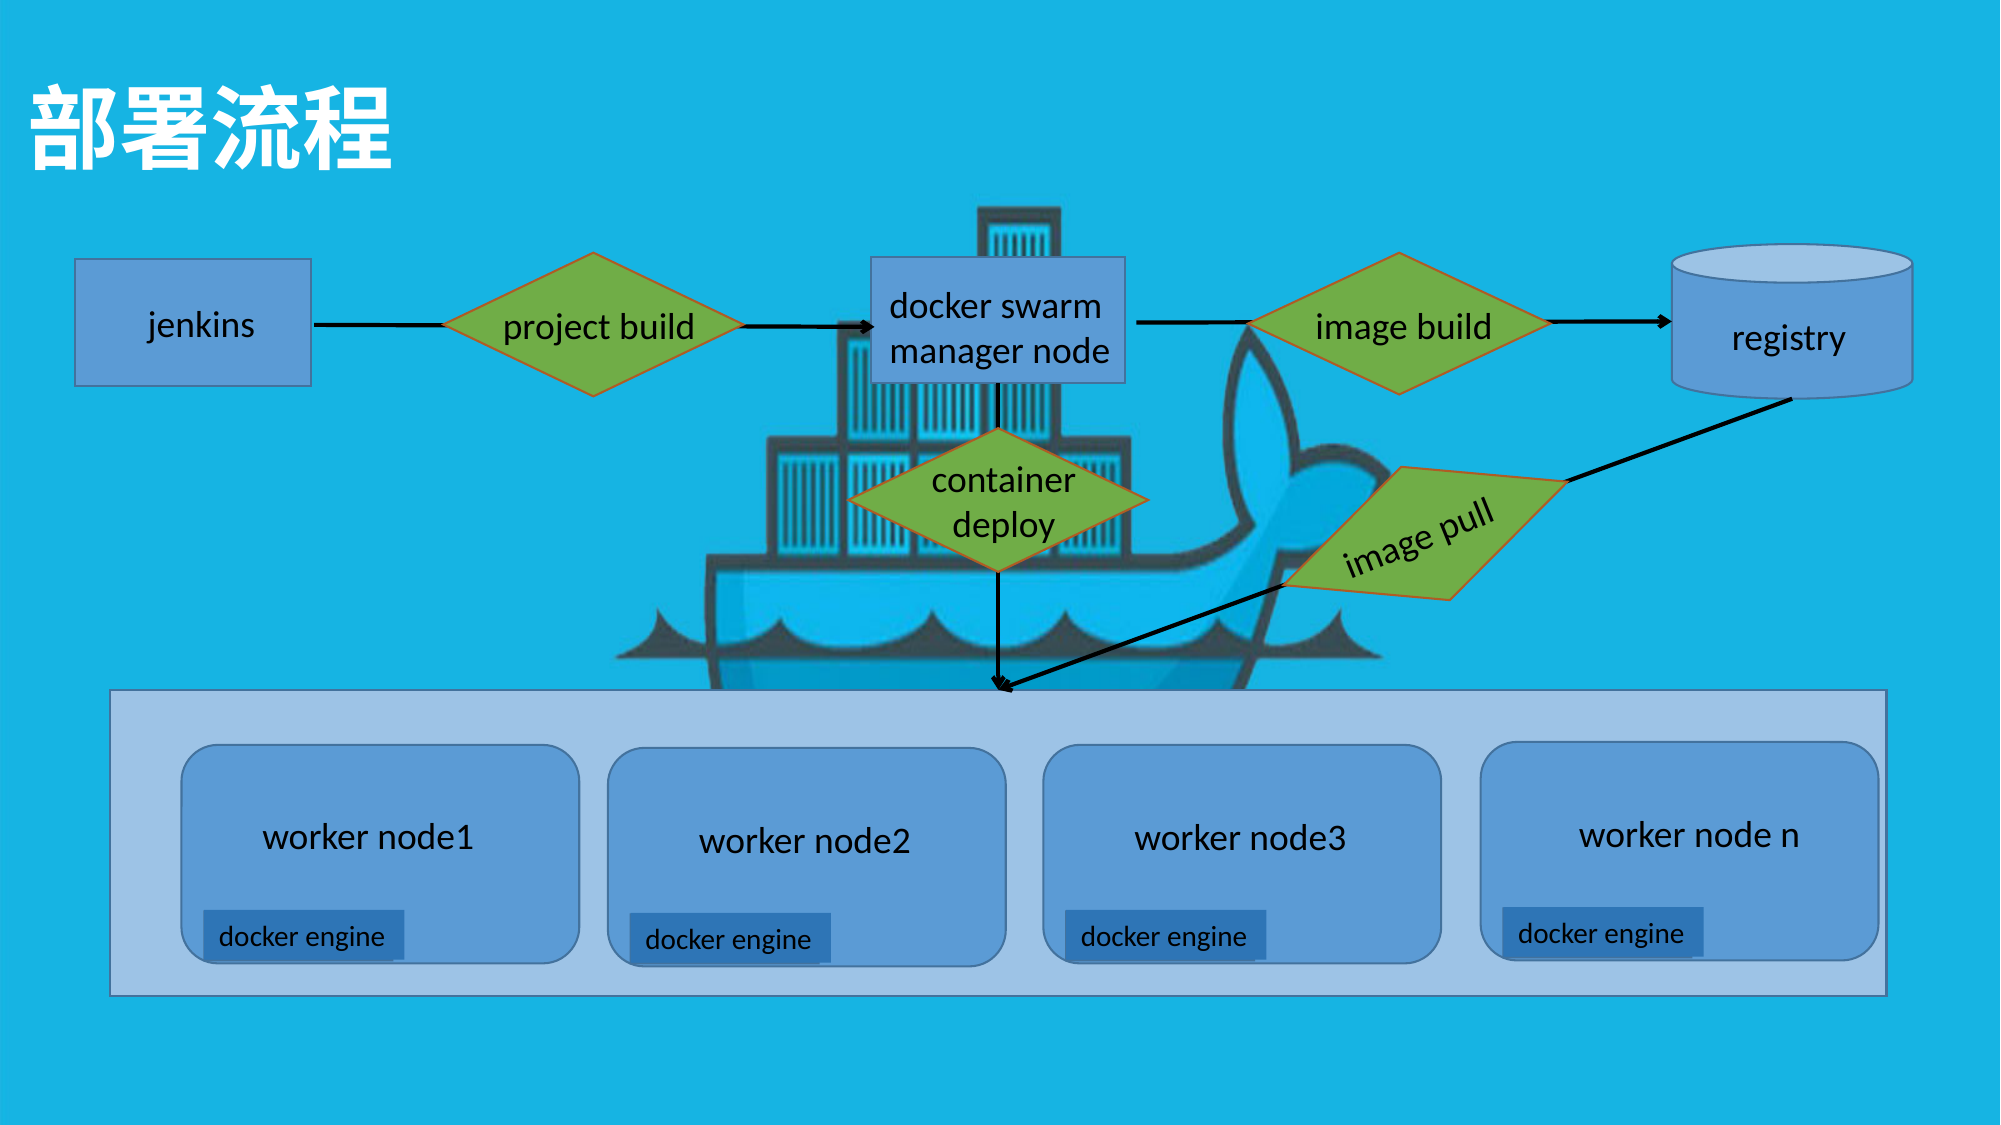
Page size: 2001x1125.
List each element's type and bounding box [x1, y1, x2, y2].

picture [0, 0, 2000, 1125]
text_box [74, 243, 1913, 996]
